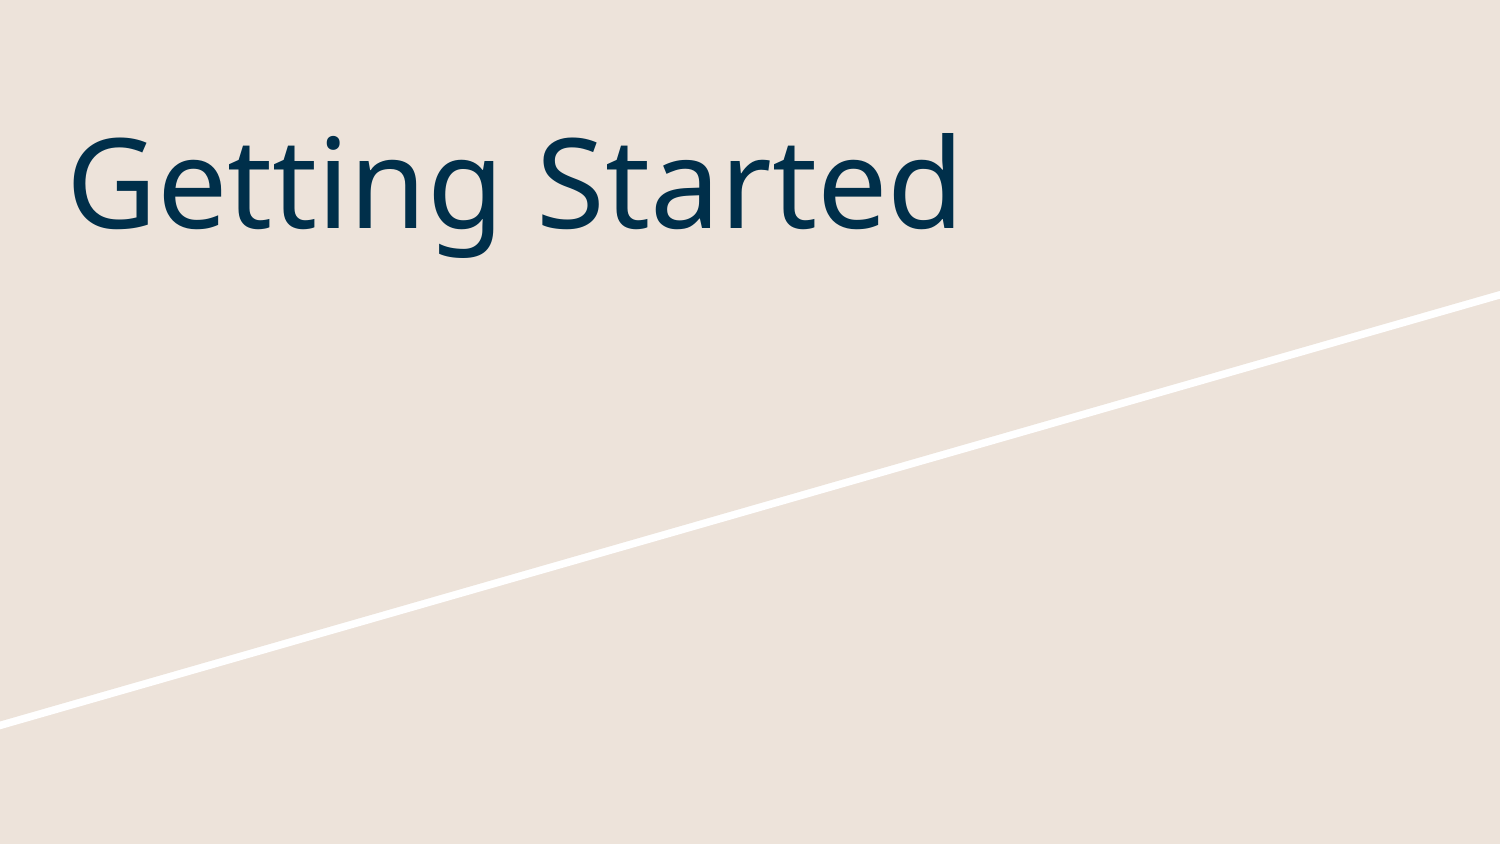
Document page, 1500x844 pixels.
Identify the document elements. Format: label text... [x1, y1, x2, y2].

title Getting Started [51, 88, 1449, 299]
